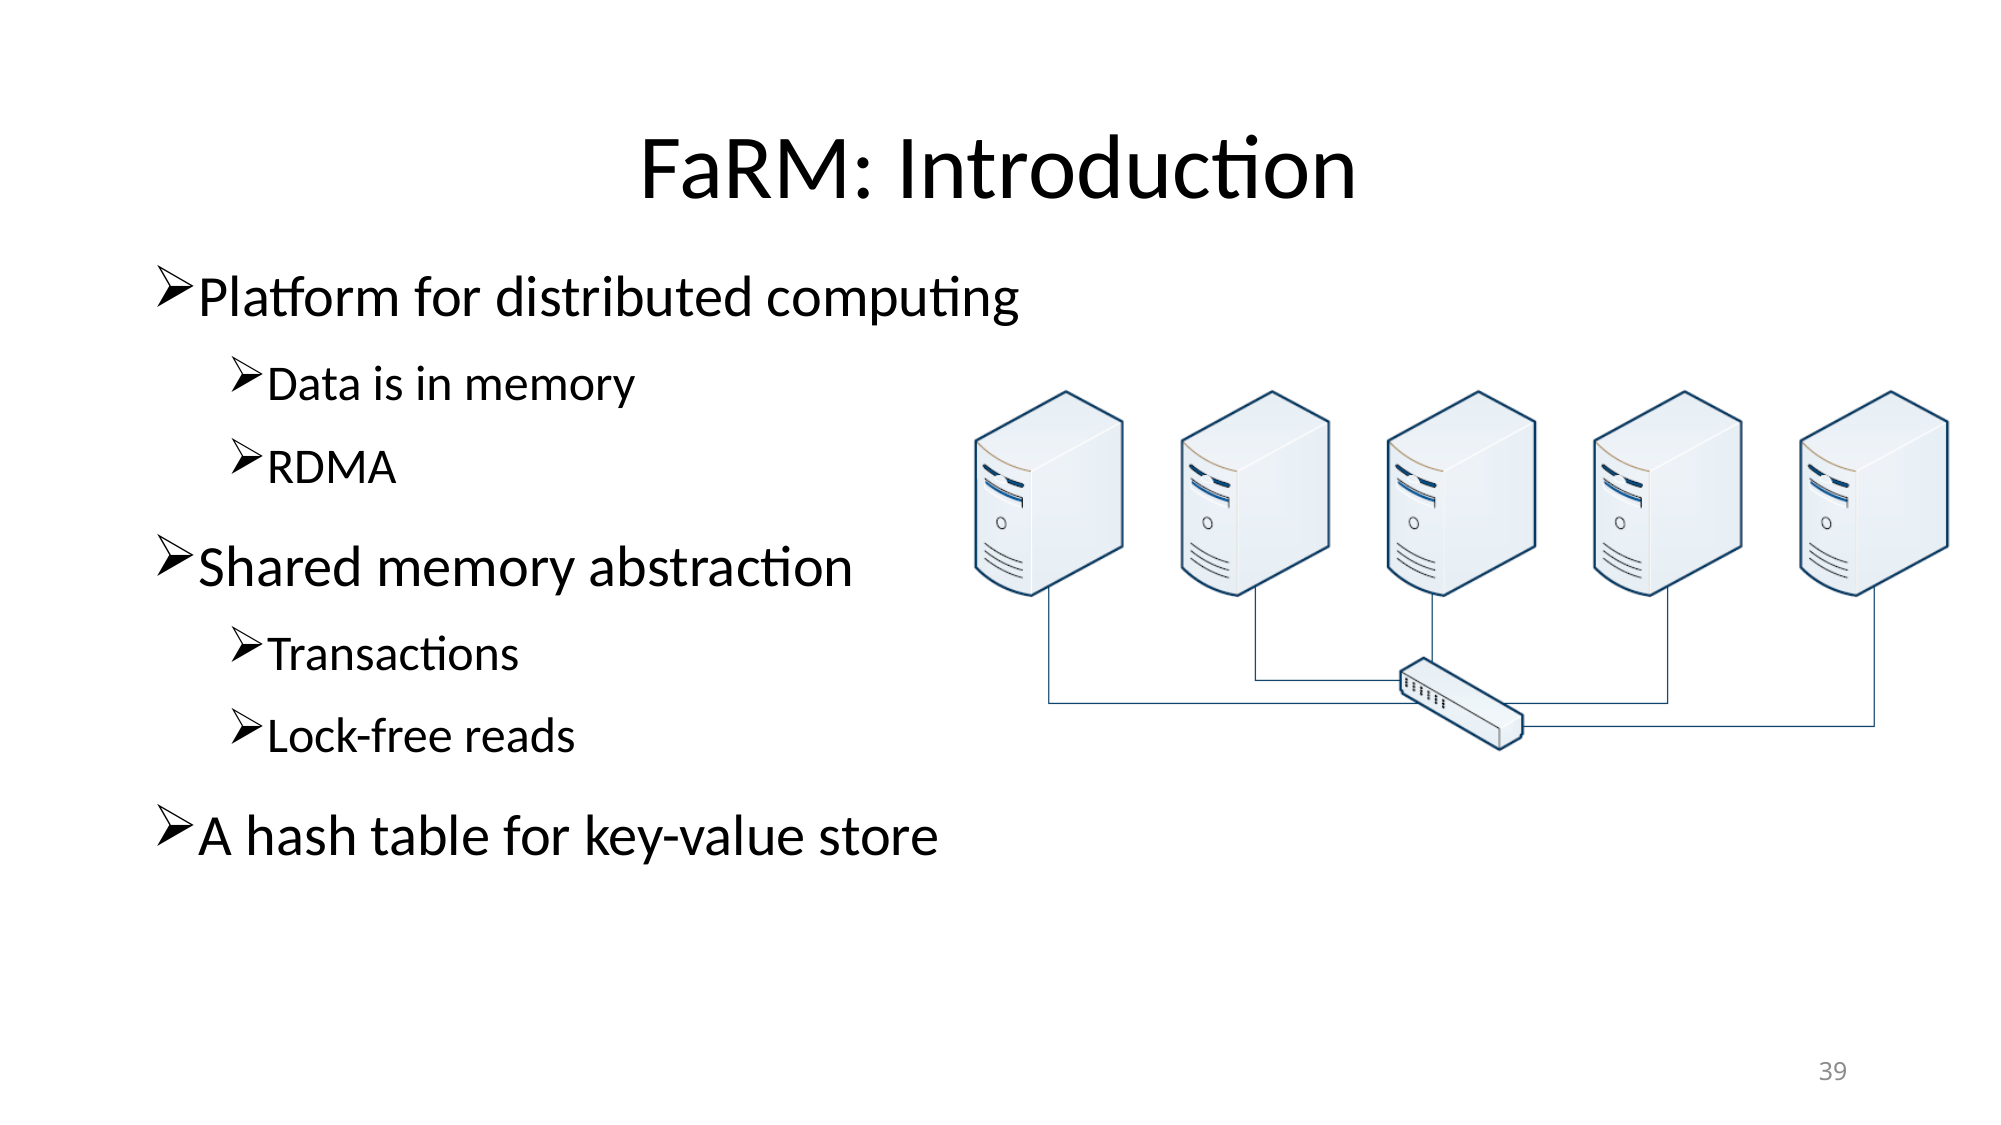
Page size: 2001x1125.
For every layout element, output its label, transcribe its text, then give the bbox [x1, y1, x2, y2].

list Platform for distributed computing Data is in memory RDMA Shared memory abstraction Transactions Lock-free reads A hash table for key-value store [137, 237, 1863, 1043]
slide_number 39 [1412, 1042, 1863, 1103]
picture [938, 367, 1984, 758]
title FaRM: Introduction [137, 59, 1863, 237]
